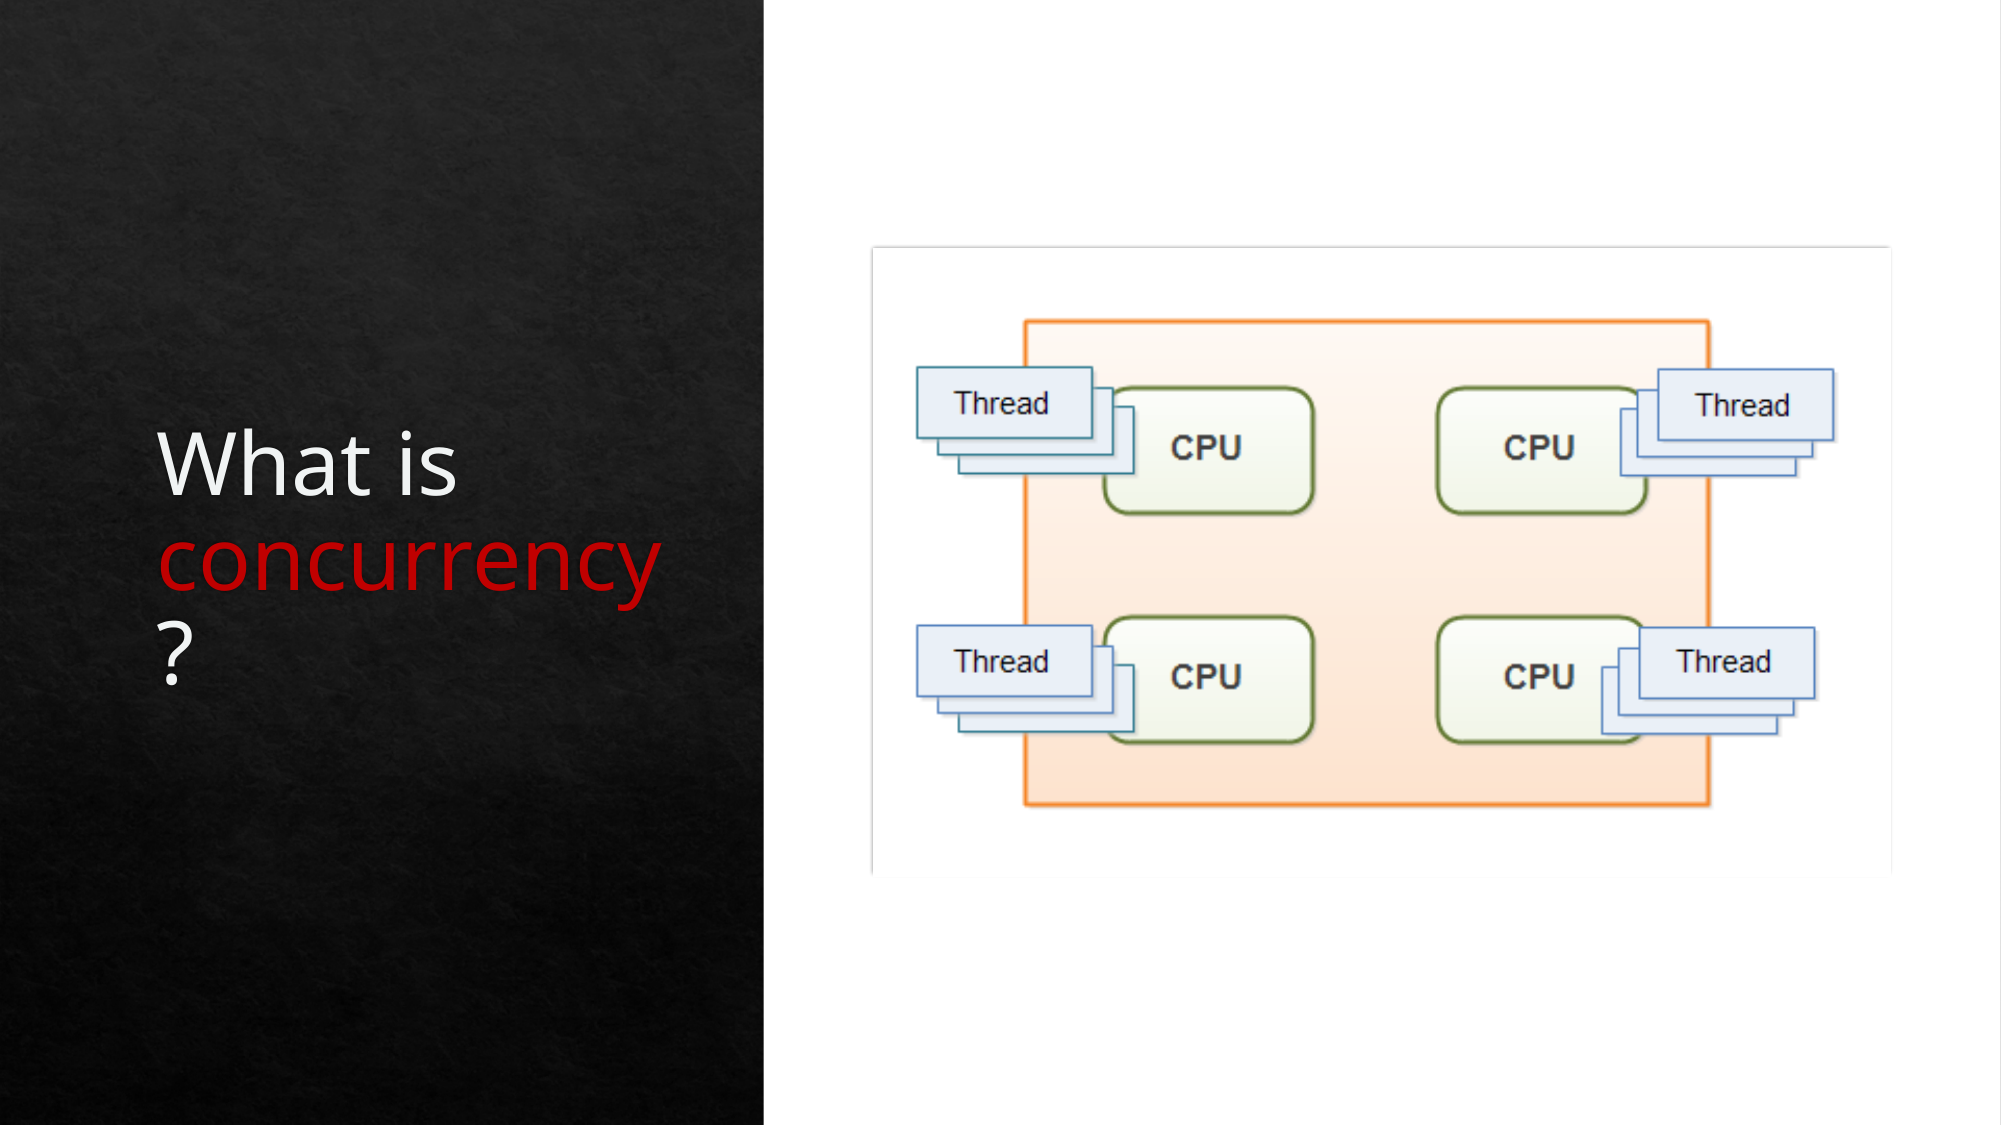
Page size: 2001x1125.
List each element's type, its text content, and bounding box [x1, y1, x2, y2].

title What is concurrency? [141, 137, 697, 712]
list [873, 248, 1891, 877]
text_box [762, 0, 2000, 1125]
text_box [0, 0, 762, 1125]
